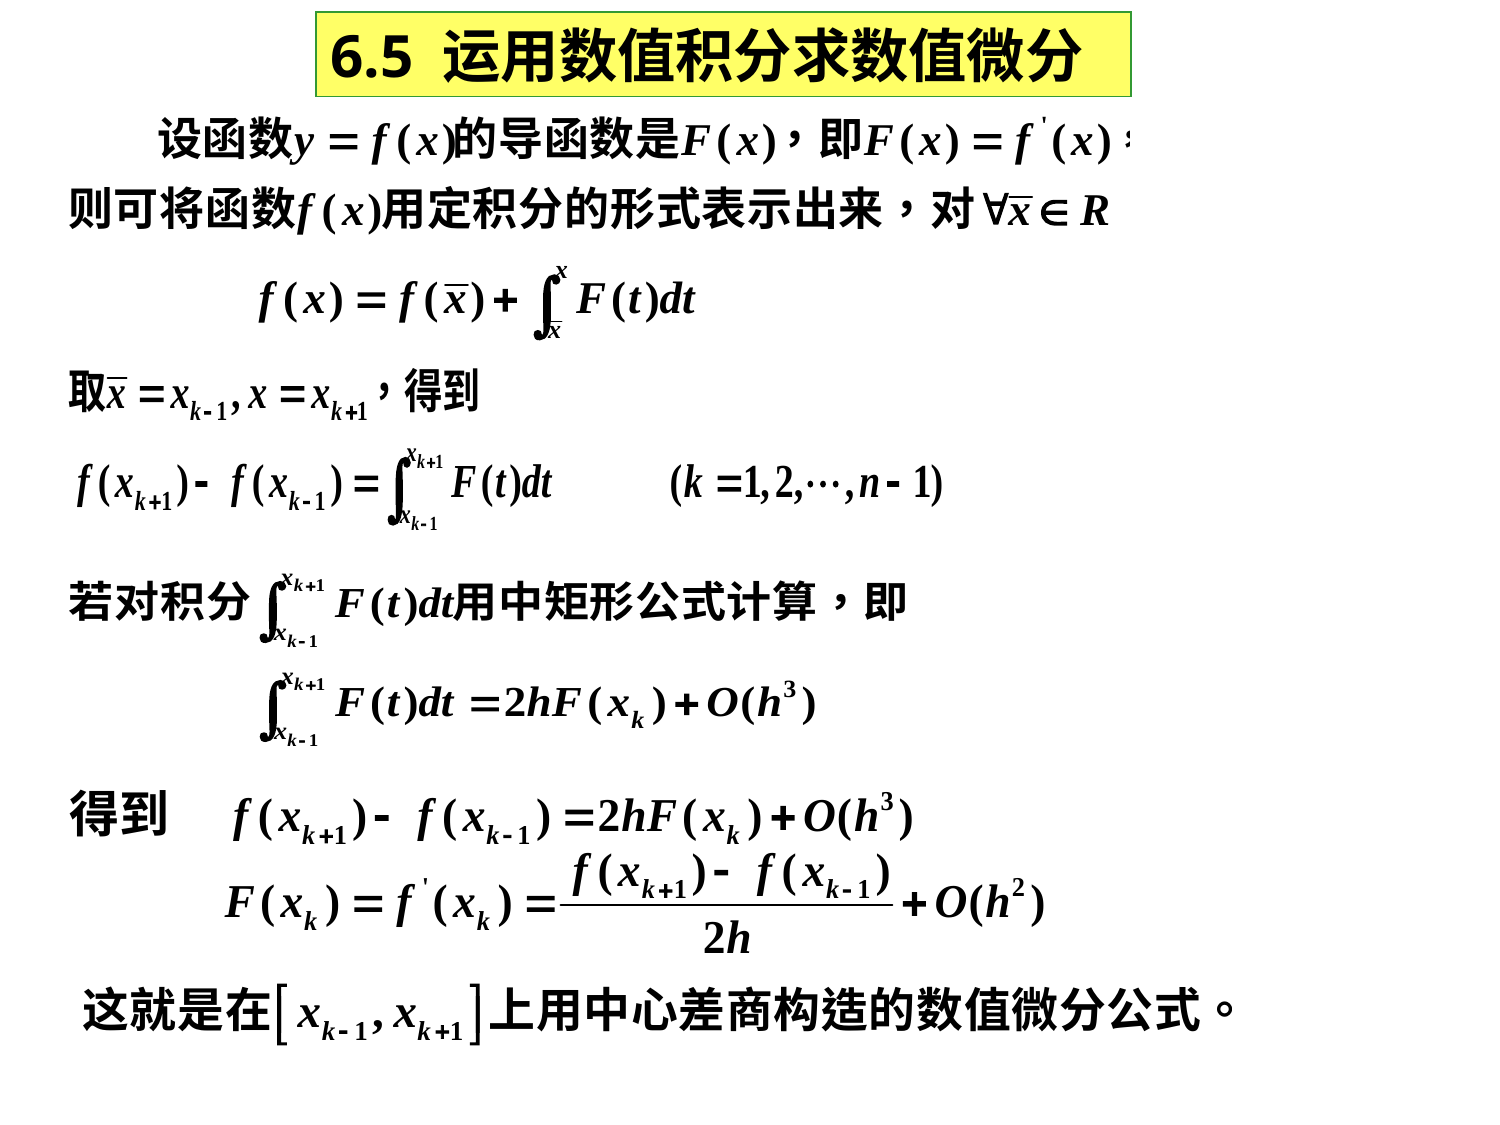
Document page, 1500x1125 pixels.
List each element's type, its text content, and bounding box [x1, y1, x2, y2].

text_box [63, 104, 1130, 347]
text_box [216, 778, 1055, 963]
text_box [76, 975, 1232, 1055]
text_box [63, 556, 916, 757]
text_box 得到 [41, 775, 198, 851]
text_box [63, 360, 951, 542]
text_box 6.5 运用数值积分求数值微分 [315, 11, 1131, 97]
